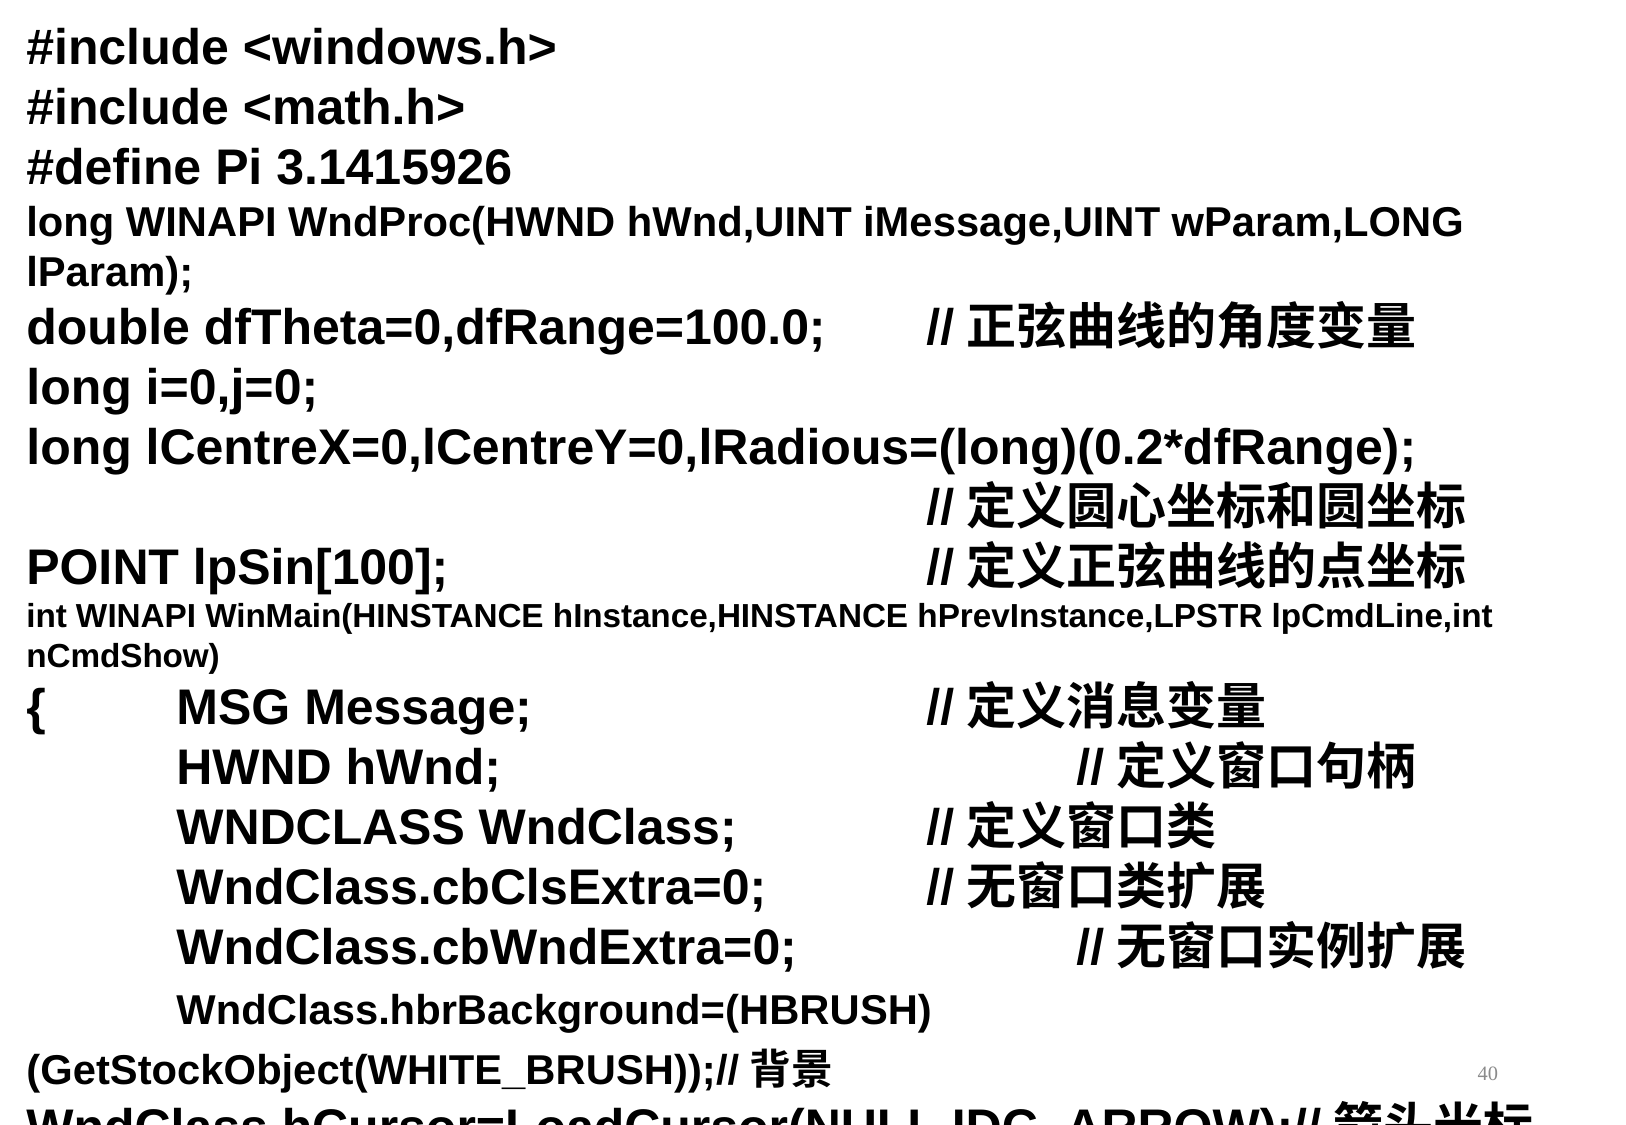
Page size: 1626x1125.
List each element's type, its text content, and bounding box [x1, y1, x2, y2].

text_box #include <windows.h> #include <math.h> #define Pi 3.1415926 long WINAPI WndProc(HWND hWnd,UINT iMessage,UINT wParam,LONG lParam); double dfTheta=0,dfRange=100.0; //正弦曲线的角度变量 long i=0,j=0; long lCentreX=0,lCentreY=0,lRadious=(long)(0.2*dfRange); //定义圆心坐标和圆坐标 POINT lpSin[100]; //定义正弦曲线的点坐标 int WINAPI WinMain(HINSTANCE hInstance,HINSTANCE hPrevInstance,LPSTR lpCmdLine,int nCmdShow) { MSG Message; //定义消息变量 HWND hWnd; //定义窗口句柄 WNDCLASS WndClass; //定义窗口类 WndClass.cbClsExtra=0; //无窗口类扩展 WndClass.cbWndExtra=0; //无窗口实例扩展 WndClass.hbrBackground=(HBRUSH)(GetStockObject(WHITE_BRUSH));//背景 WndClass.hCursor=LoadCursor(NULL,IDC_ARROW);//箭头光标 WndClass.hIcon=LoadIcon(NULL,IDI_APPLICATION);//缺省图标 [11, 7, 1616, 1125]
